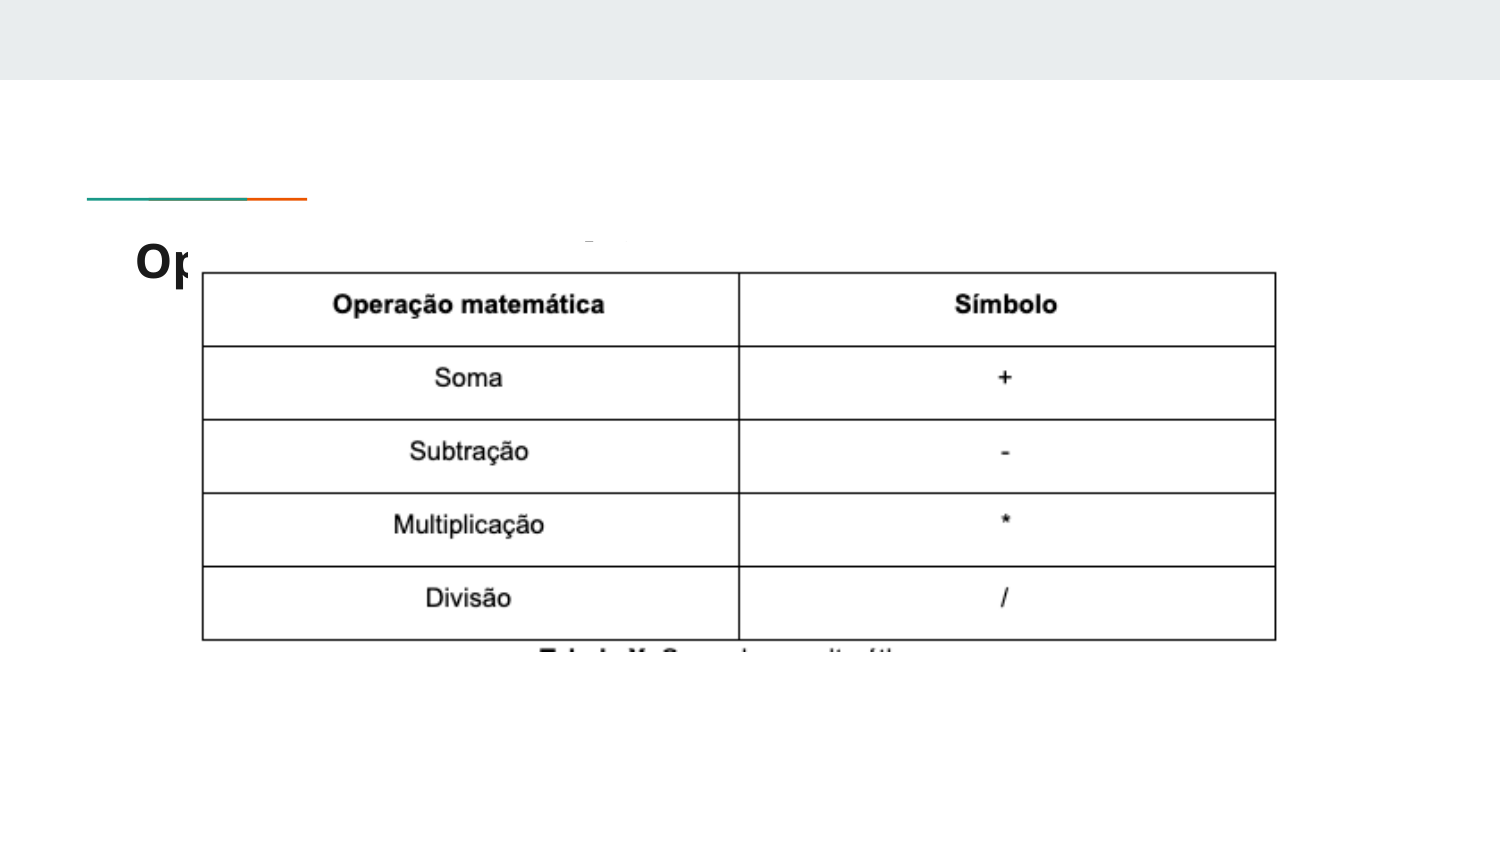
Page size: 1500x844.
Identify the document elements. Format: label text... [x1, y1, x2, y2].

picture [187, 242, 1291, 653]
title Operações matemáticas [119, 216, 1381, 305]
